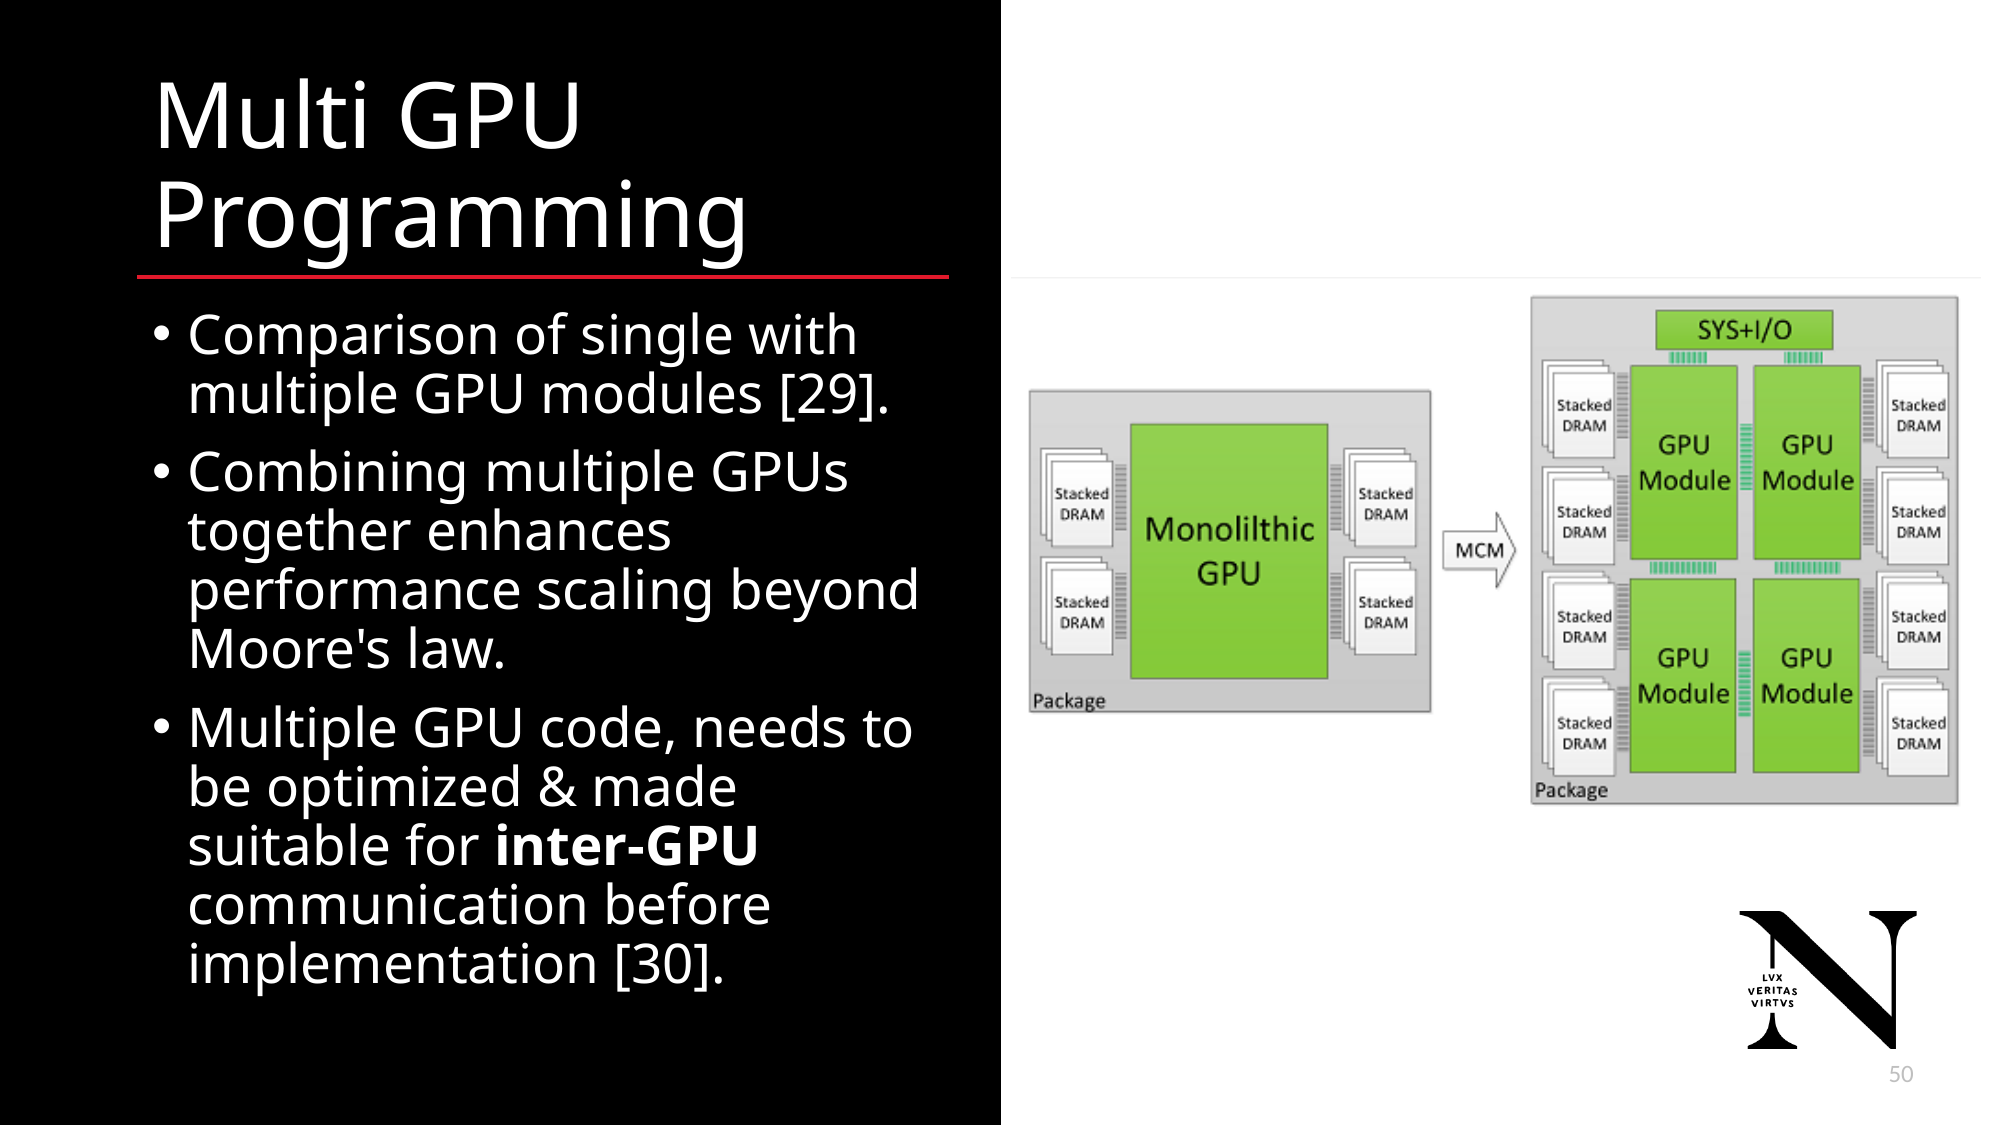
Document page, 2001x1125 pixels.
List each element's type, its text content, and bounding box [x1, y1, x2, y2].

title Multi GPU Programming [137, 59, 949, 278]
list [1011, 277, 1981, 827]
slide_number 51 [1479, 1042, 1930, 1103]
list Comparison of single with multiple GPU modules [29]. Combining multiple GPUs together enhances performance scaling beyond Moore's law. Multiple GPU code, needs to be optimized & made suitable for inter-GPU communication before implementation [30]. [137, 299, 949, 1014]
